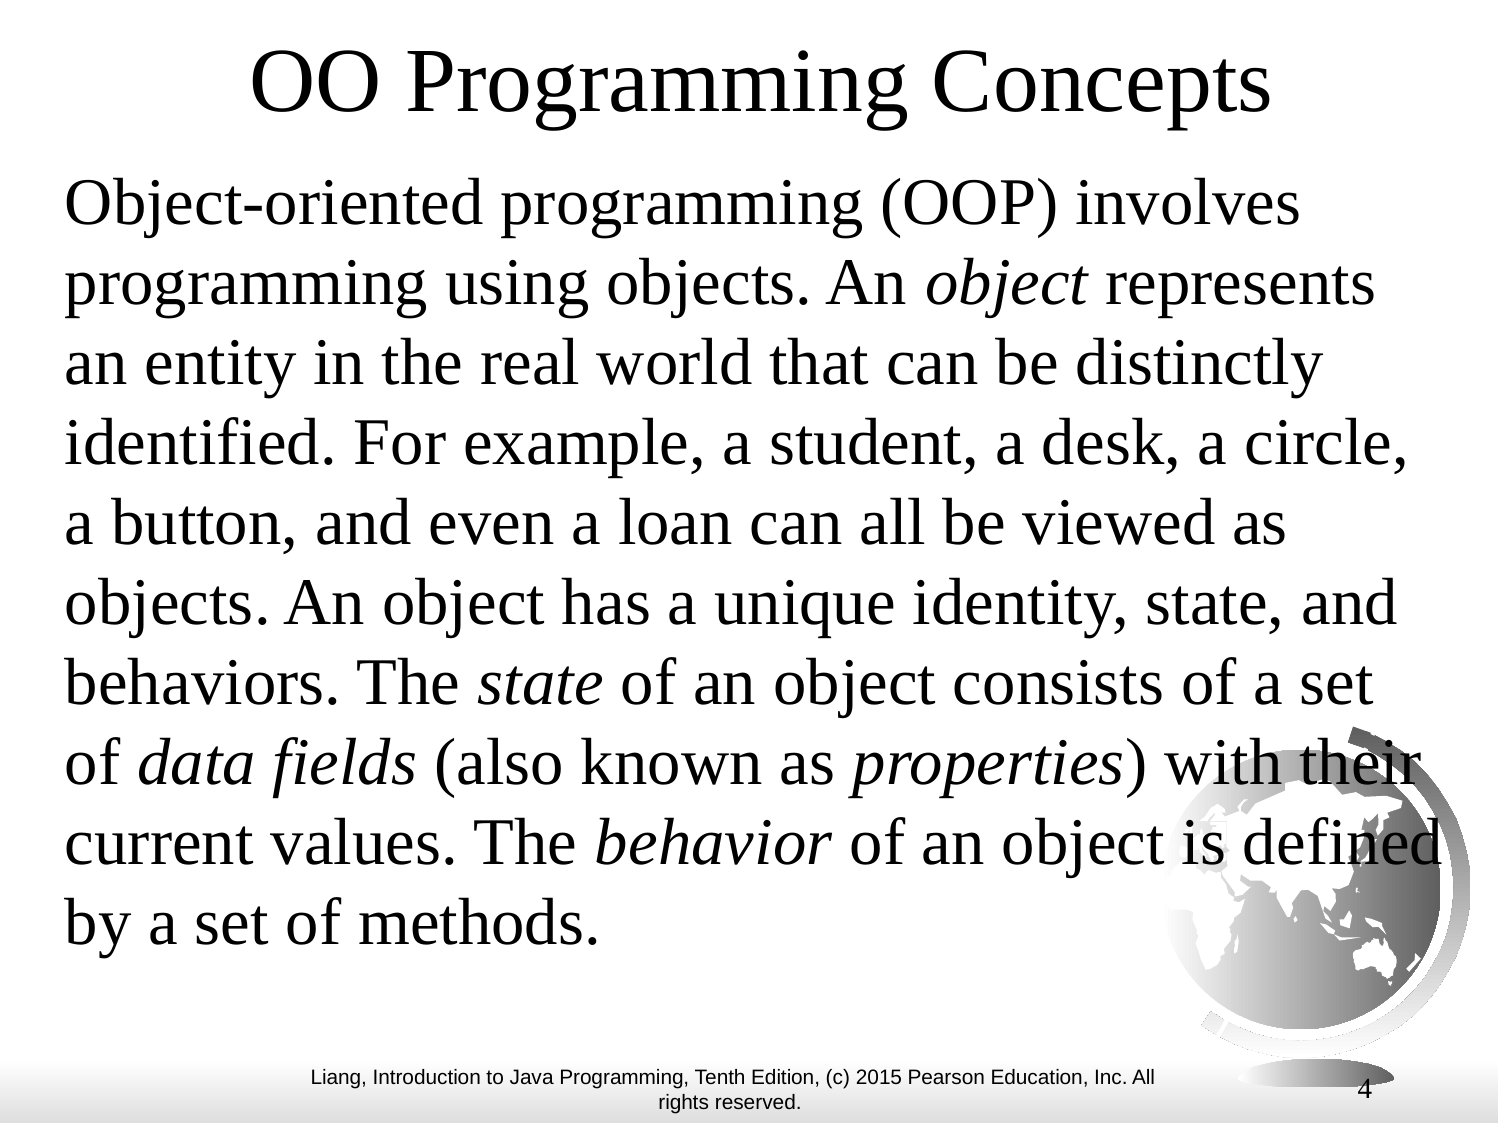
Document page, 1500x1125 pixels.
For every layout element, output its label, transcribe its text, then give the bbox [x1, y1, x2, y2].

text_box Object-oriented programming (OOP) involves programming using objects. An object represents an entity in the real world that can be distinctly identified. For example, a student, a desk, a circle, a button, and even a loan can all be viewed as objects. An object has a unique identity, state, and behaviors. The state of an object consists of a set of data fields (also known as properties) with their current values. The behavior of an object is defined by a set of methods. [49, 150, 1463, 965]
slide_number 4 [1074, 1049, 1388, 1125]
title OO Programming Concepts [125, 24, 1400, 125]
